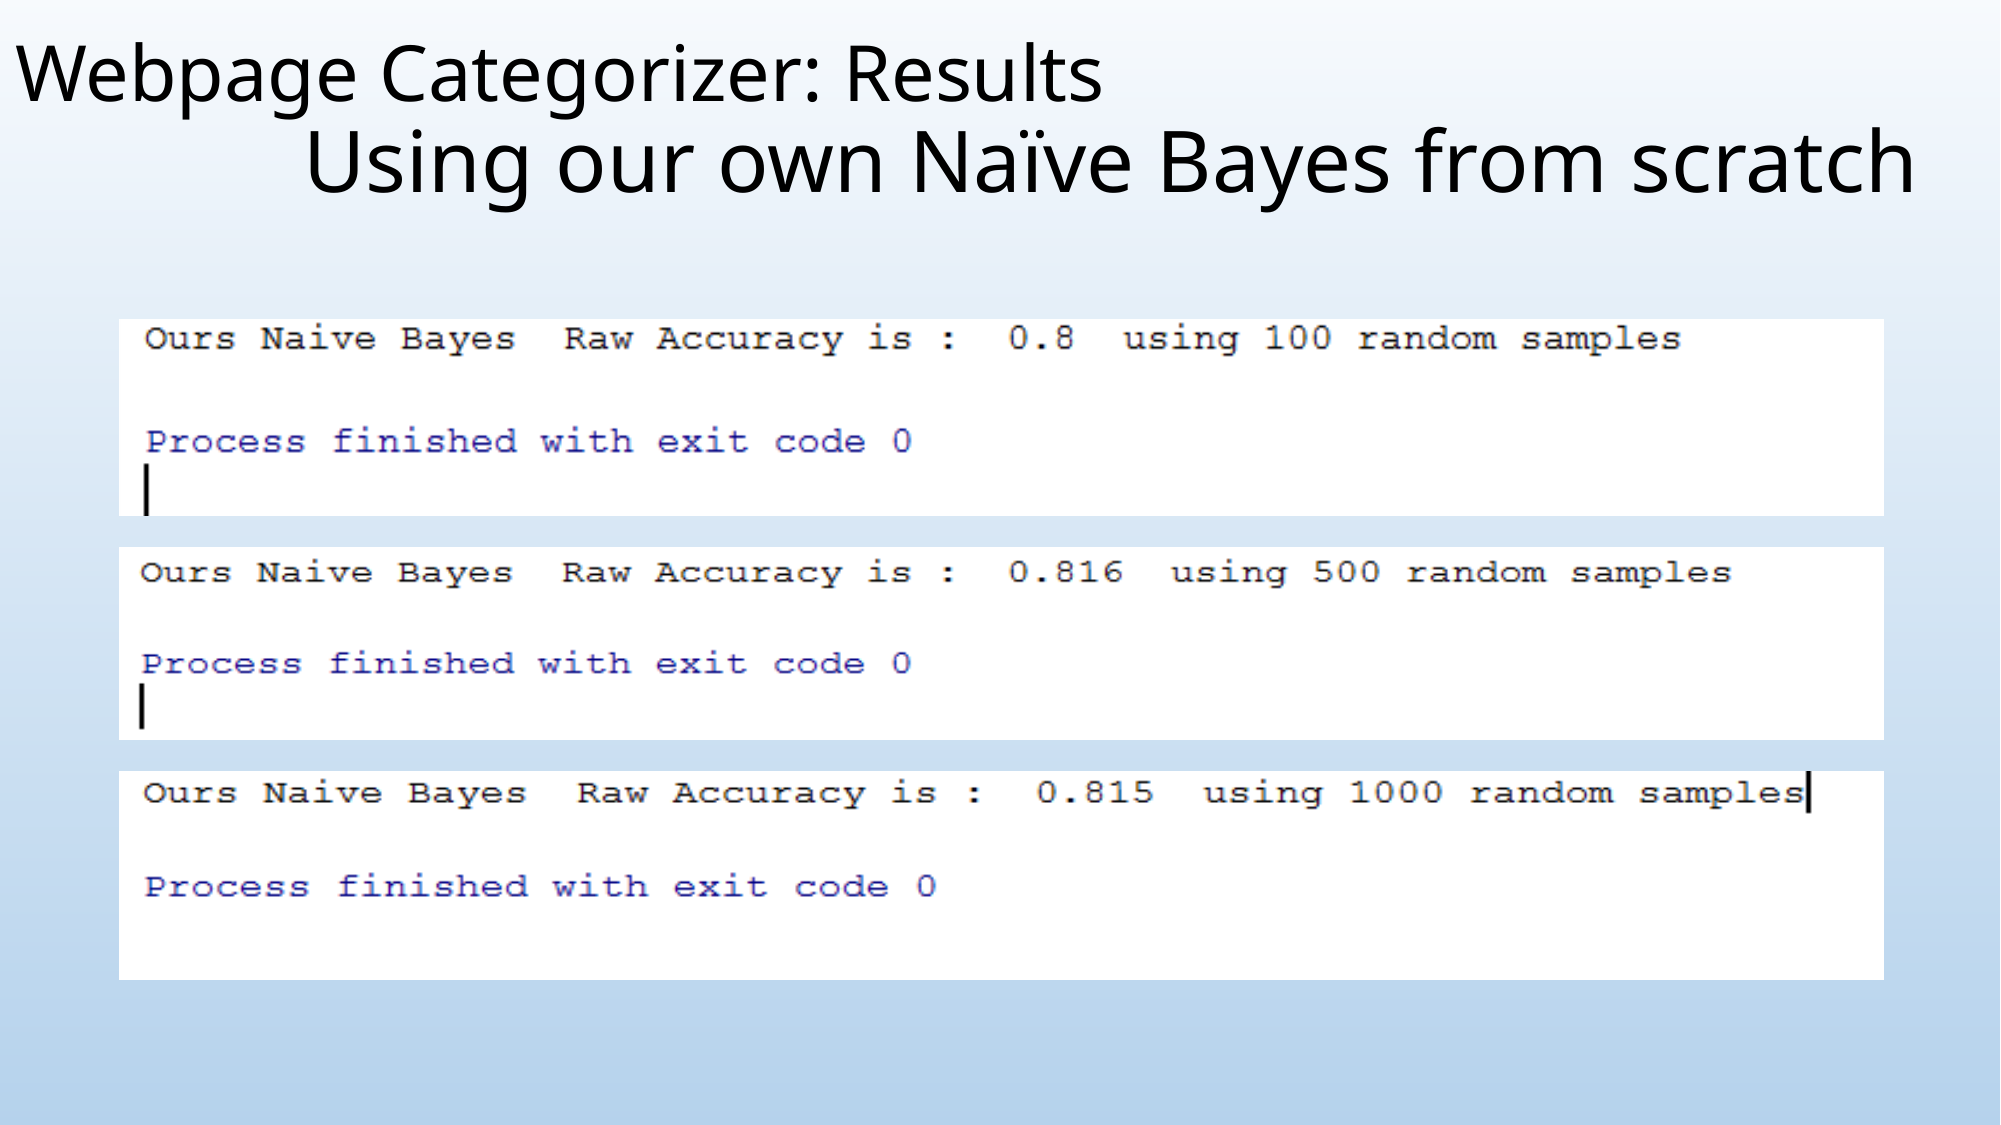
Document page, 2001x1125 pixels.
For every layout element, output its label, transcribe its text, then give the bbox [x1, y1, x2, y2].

picture [119, 771, 1884, 980]
picture [119, 547, 1884, 740]
picture [119, 319, 1884, 516]
text_box [138, 277, 2000, 353]
text_box Webpage Categorizer: Results Using our own Naïve Bayes from scratch [0, 0, 2000, 257]
